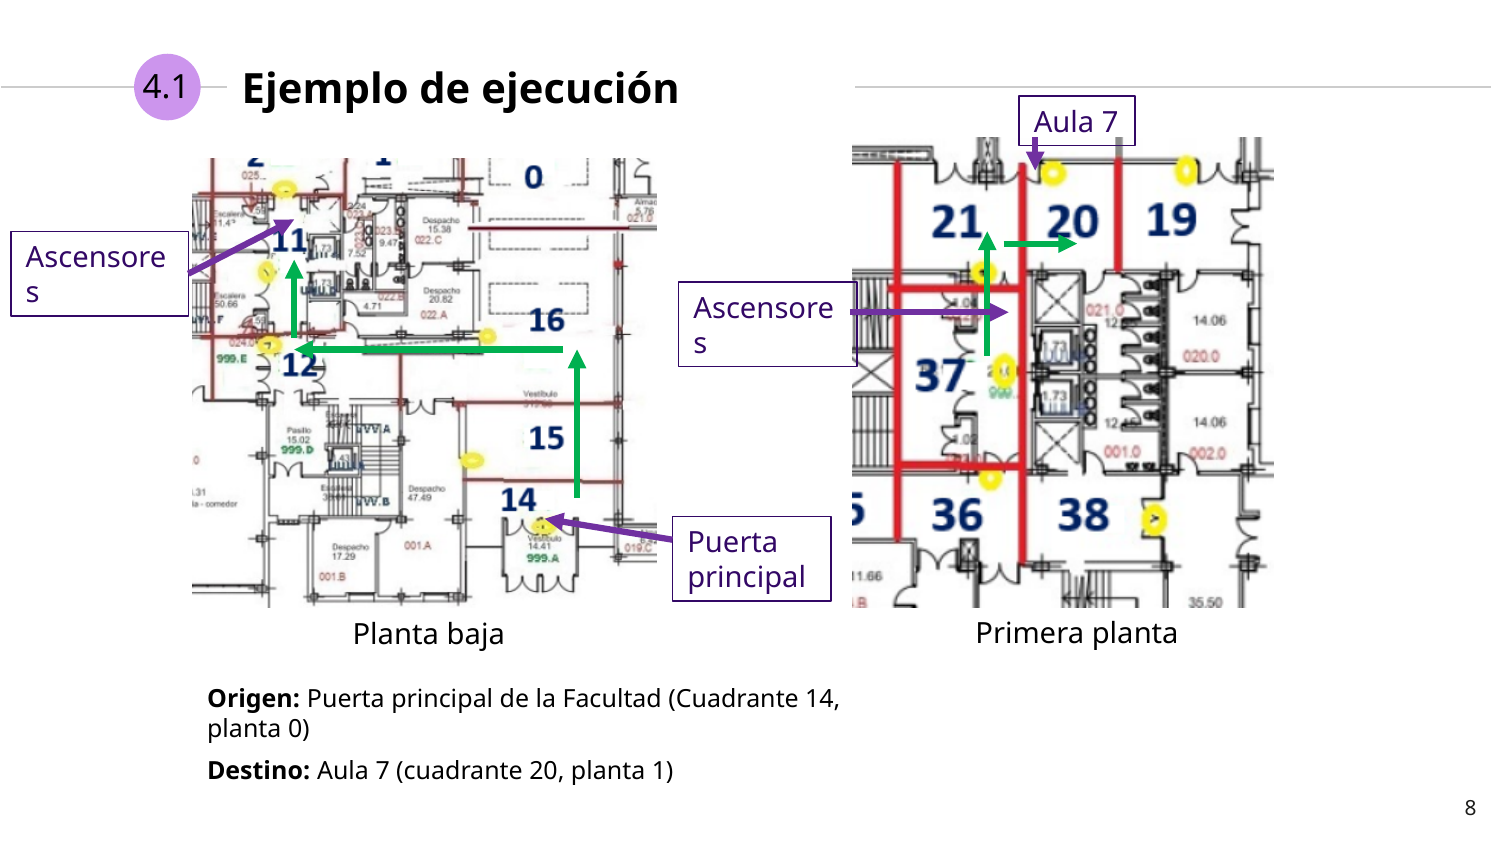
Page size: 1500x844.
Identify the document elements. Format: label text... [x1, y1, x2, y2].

text_box Ascensores [10, 231, 187, 317]
text_box Primera planta [955, 616, 1200, 657]
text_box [192, 158, 657, 608]
text_box Puerta principal [672, 516, 832, 601]
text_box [544, 518, 673, 540]
title Ejemplo de ejecución [226, 51, 863, 123]
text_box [188, 219, 295, 257]
slide_number 8 [1401, 779, 1492, 844]
text_box Aula 7 [1019, 96, 1136, 135]
text_box Ascensores [678, 281, 847, 367]
text_box Origen: Puerta principal de la Facultad (Cuadrante 14, planta 0) Destino: Aula 7 (cuadrante 20, planta 1) [192, 667, 897, 780]
text_box 4.1 [117, 49, 215, 122]
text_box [852, 137, 1274, 608]
text_box Planta baja [306, 616, 551, 658]
